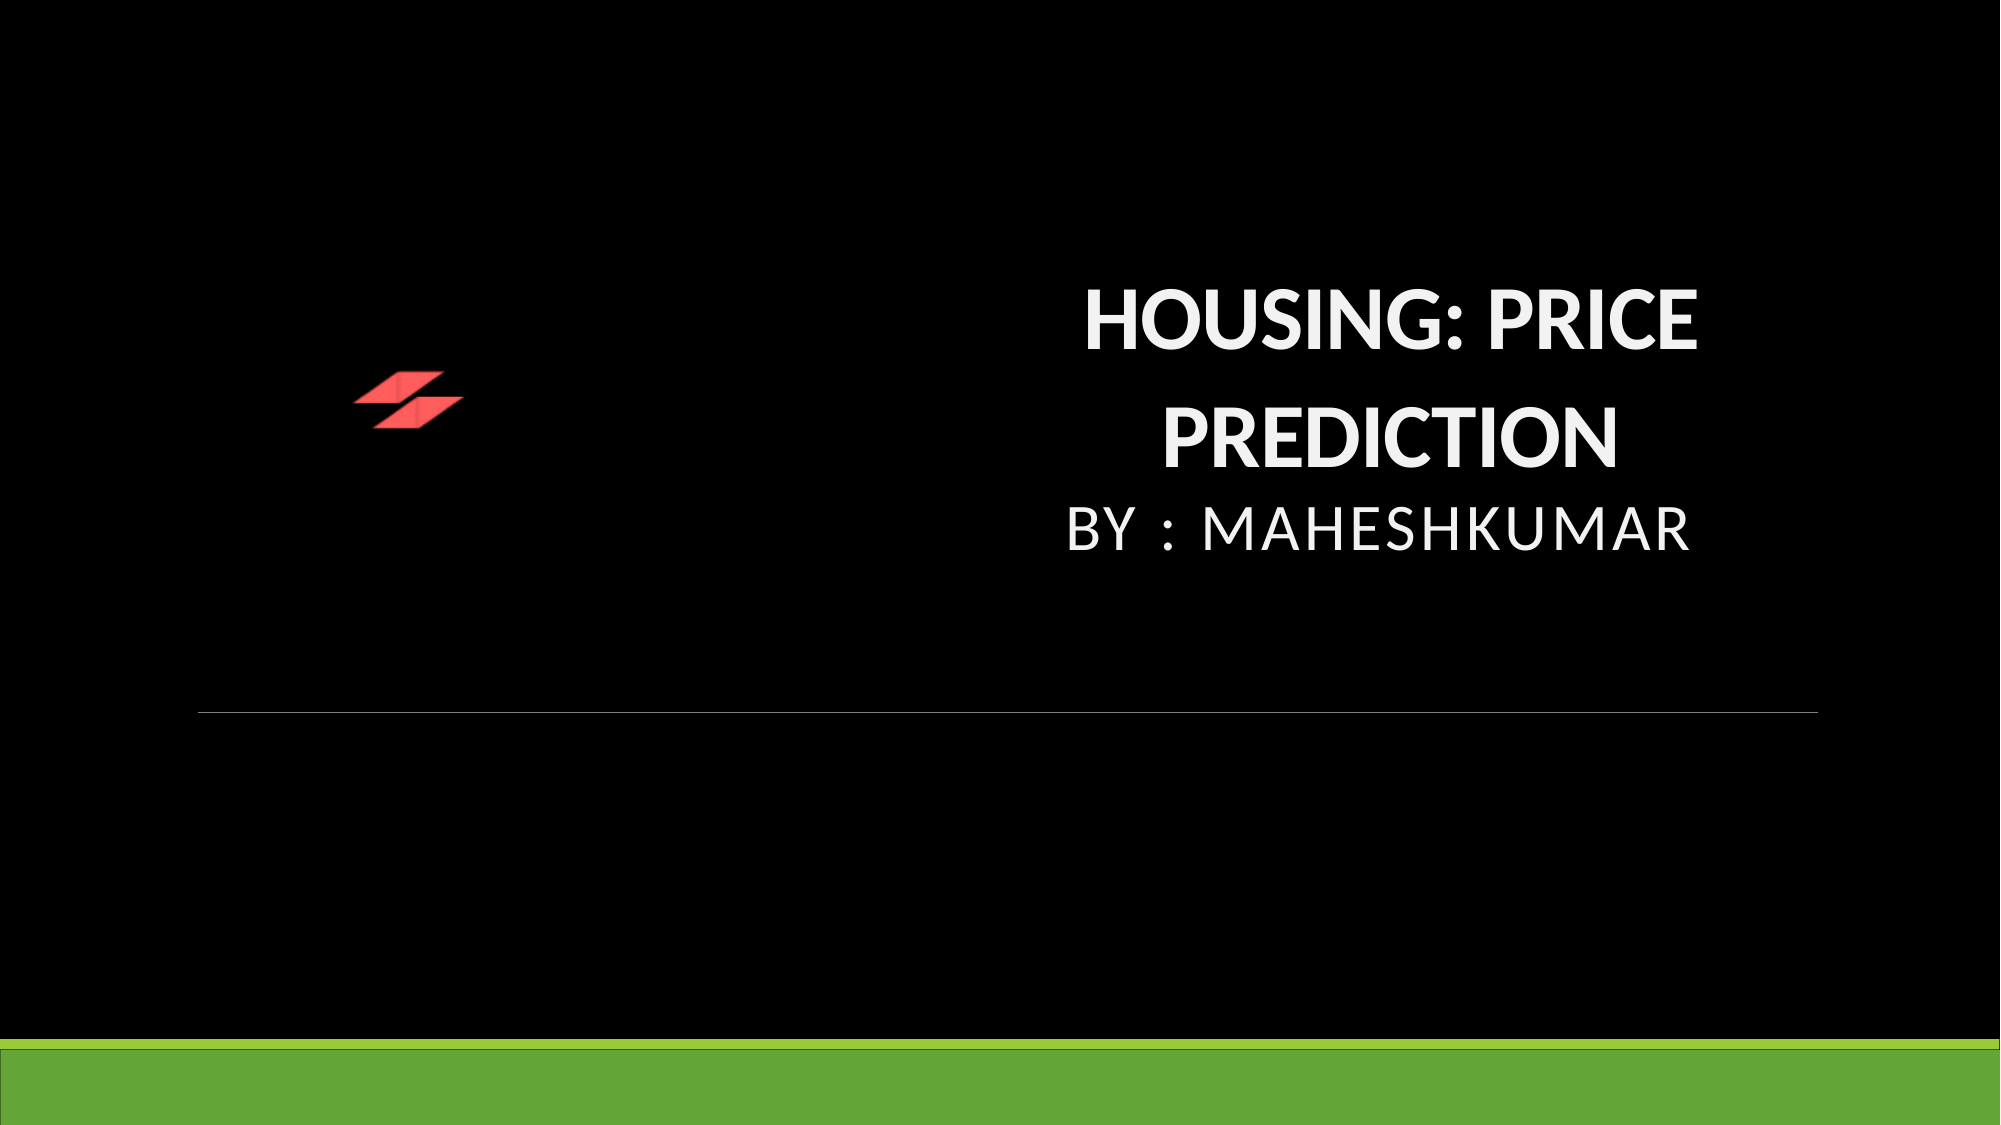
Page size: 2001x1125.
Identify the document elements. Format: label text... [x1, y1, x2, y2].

title HOUSING: PRICE PREDICTION [999, 225, 1784, 493]
picture [302, 224, 785, 576]
subtitle By : MAHESHKUMAR [986, 470, 1771, 563]
